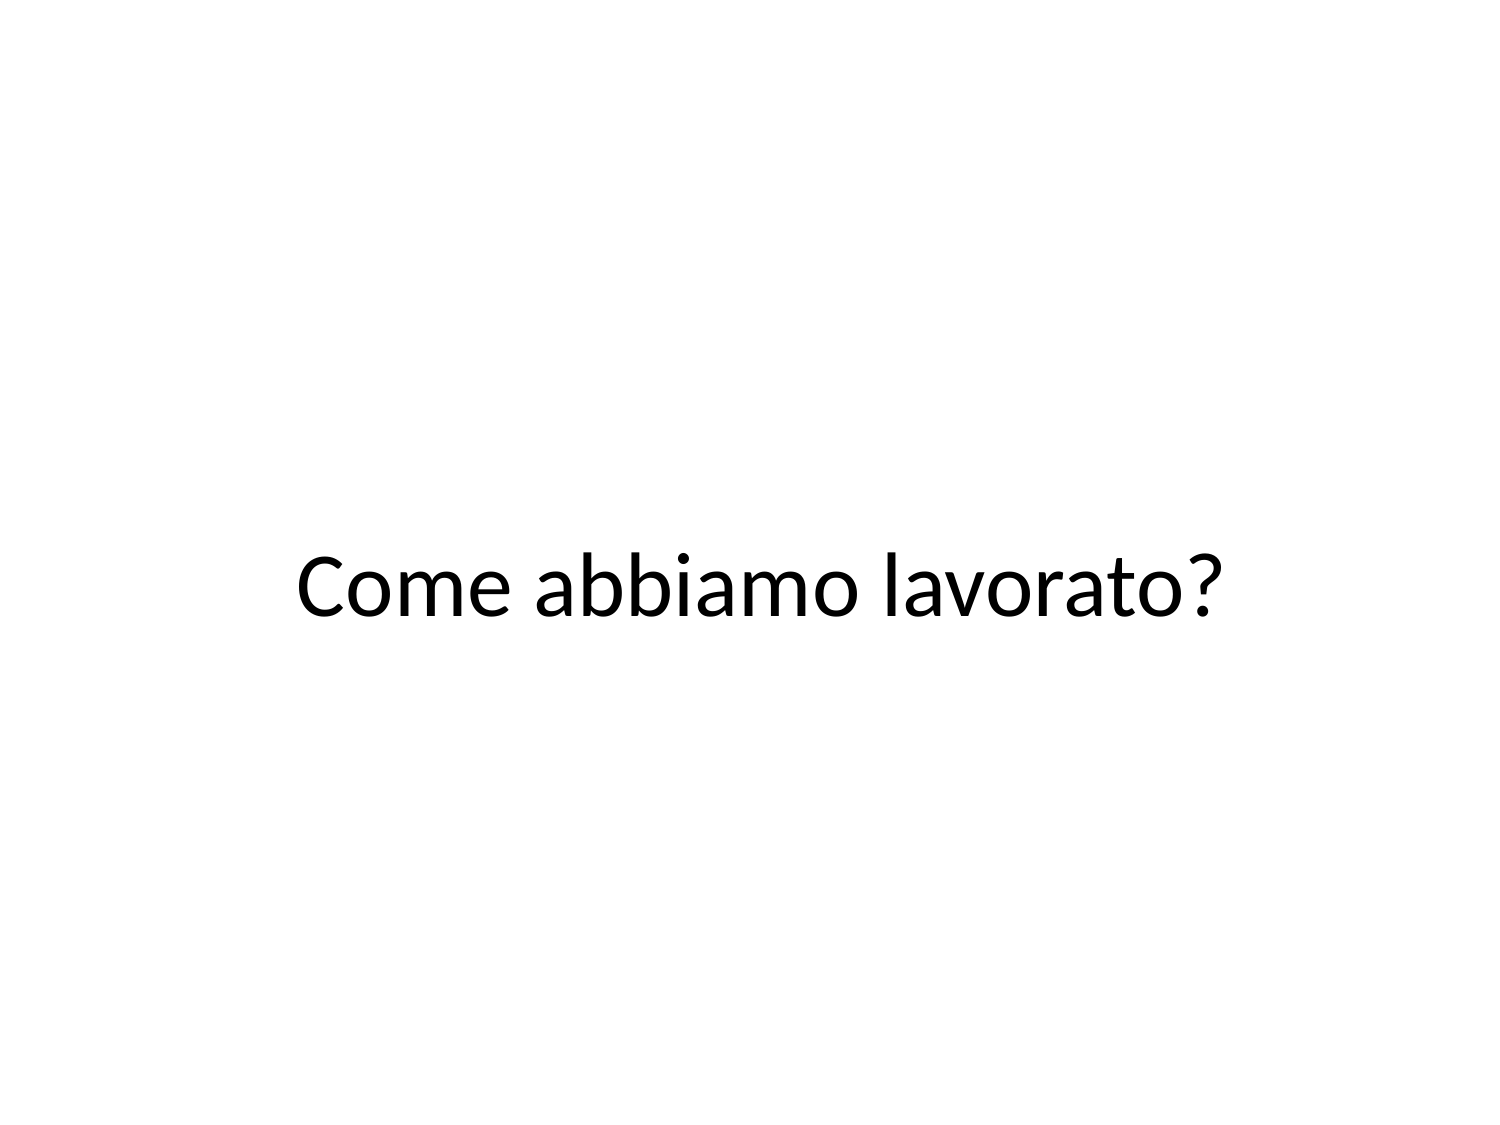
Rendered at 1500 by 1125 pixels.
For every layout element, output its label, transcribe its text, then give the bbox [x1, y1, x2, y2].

title Come abbiamo lavorato? [87, 486, 1438, 674]
